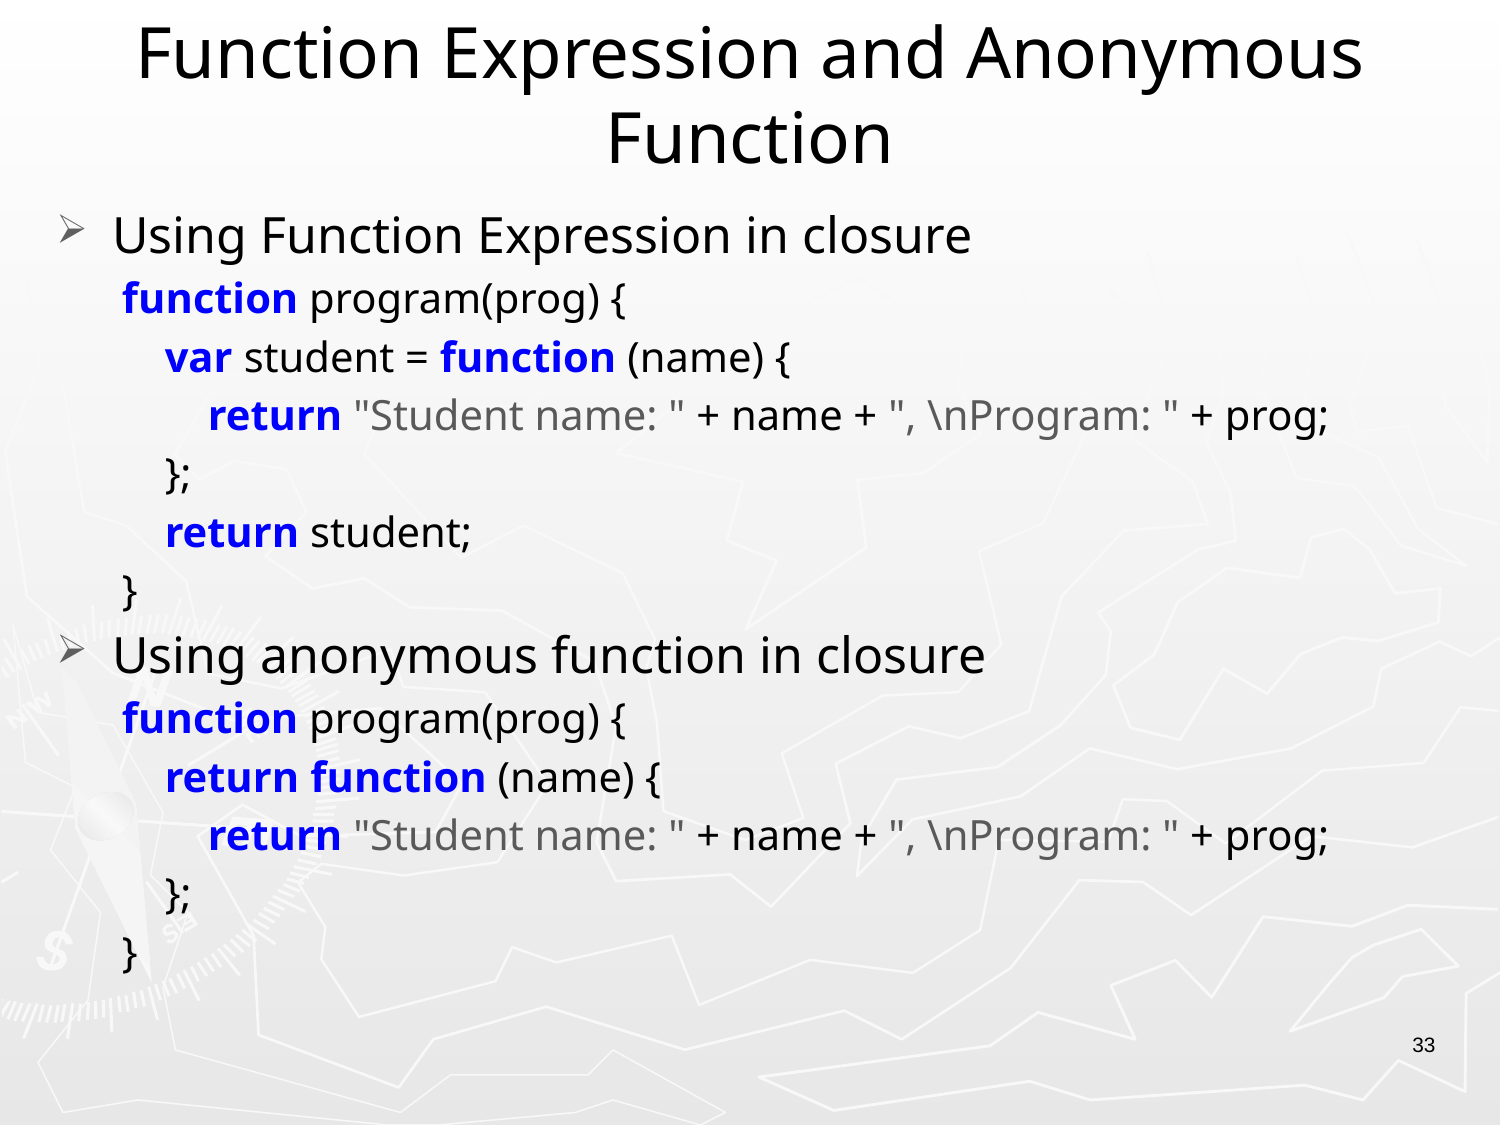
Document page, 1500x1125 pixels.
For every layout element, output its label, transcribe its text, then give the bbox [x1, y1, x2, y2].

title Function Expression and Anonymous Function [0, 30, 1500, 155]
slide_number 33 [1074, 1024, 1451, 1103]
list Using Function Expression in closure function program(prog) { var student = function (name) { return "Student name: " + name + ", \nProgram: " + prog; }; return student; } Using anonymous function in closure function program(prog) { return function (name) { return "Student name: " + name + ", \nProgram: " + prog; }; } [41, 196, 1443, 1001]
